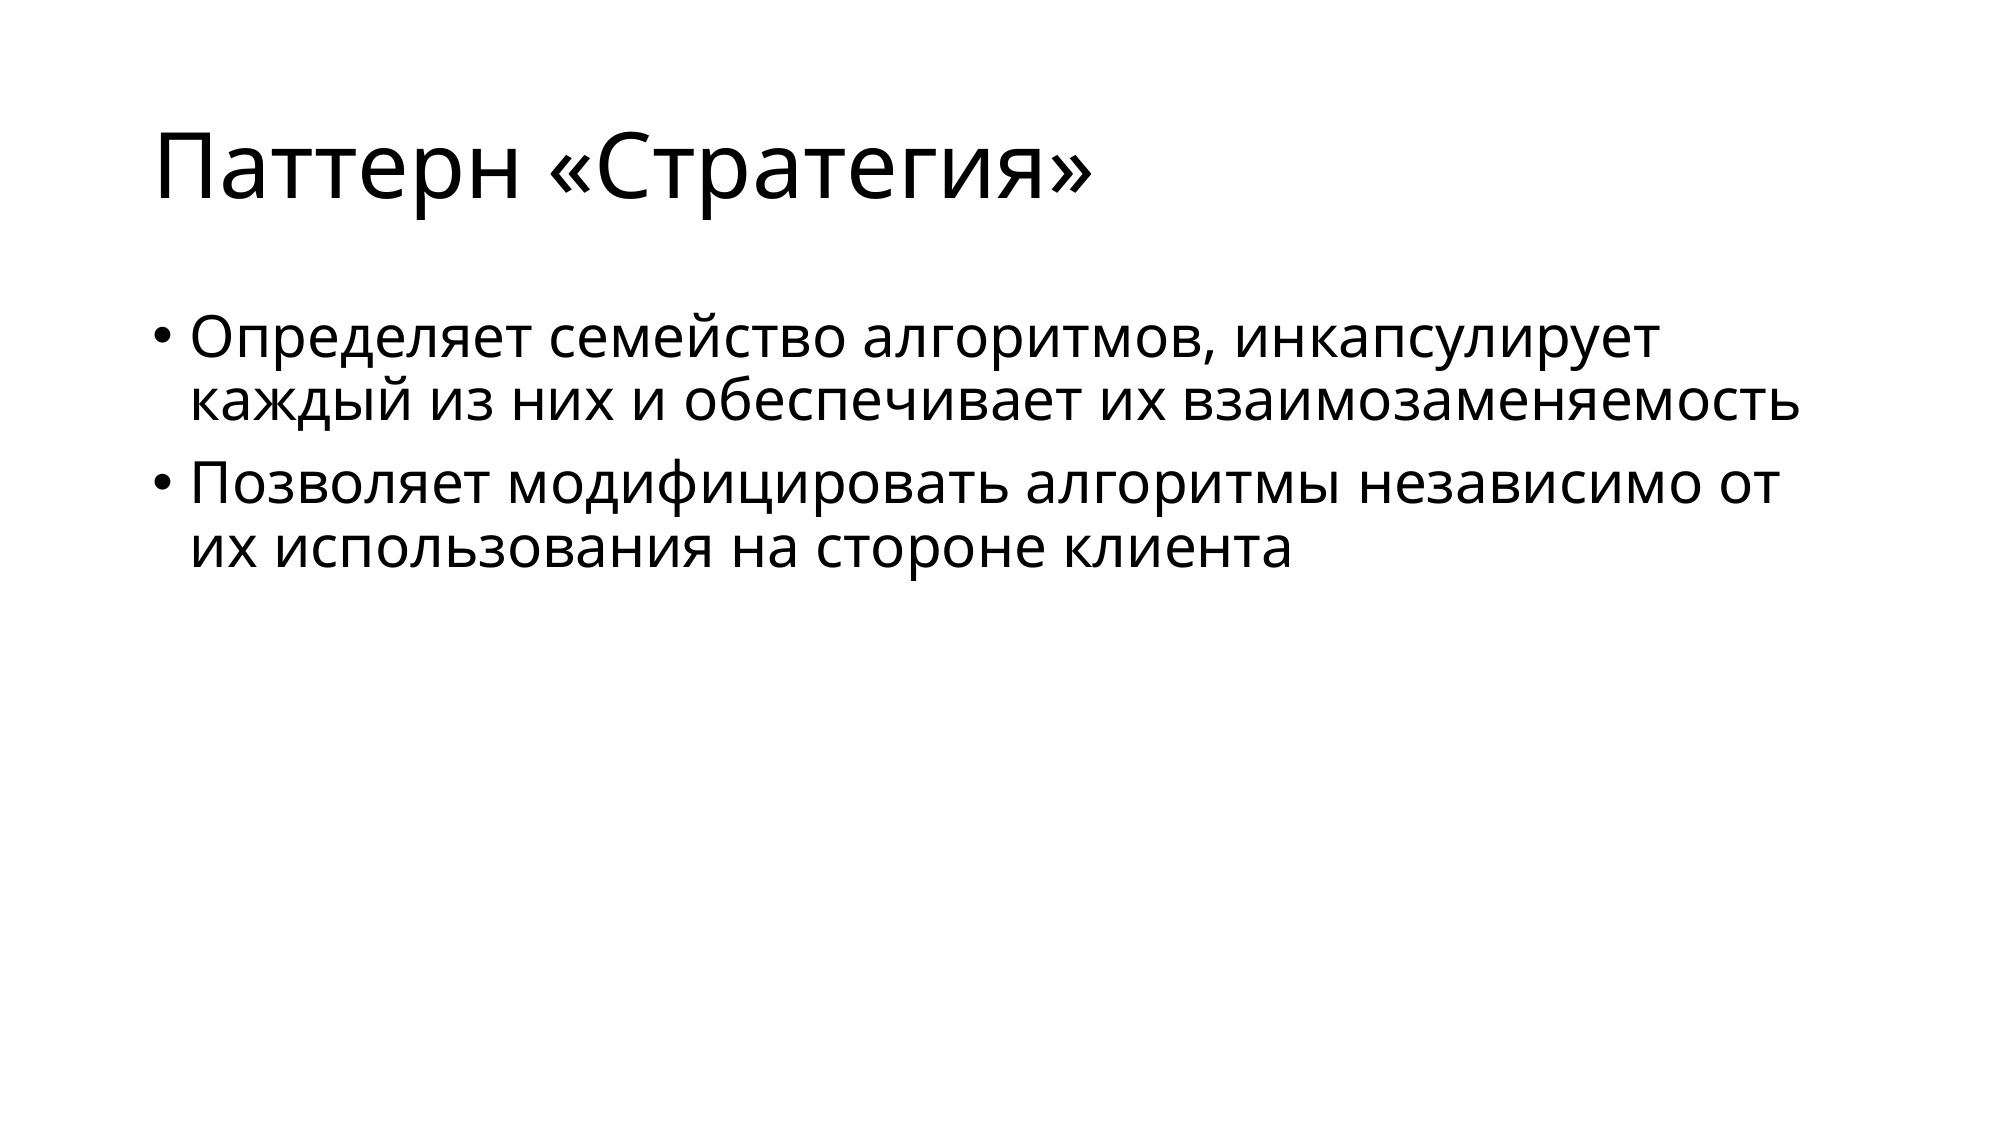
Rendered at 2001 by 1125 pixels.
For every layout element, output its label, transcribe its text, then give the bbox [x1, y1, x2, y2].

title Паттерн «Стратегия» [137, 59, 1863, 278]
list Определяет семейство алгоритмов, инкапсулирует каждый из них и обеспечивает их взаимозаменяемость Позволяет модифицировать алгоритмы независимо от их использования на стороне клиента [137, 299, 1863, 1014]
